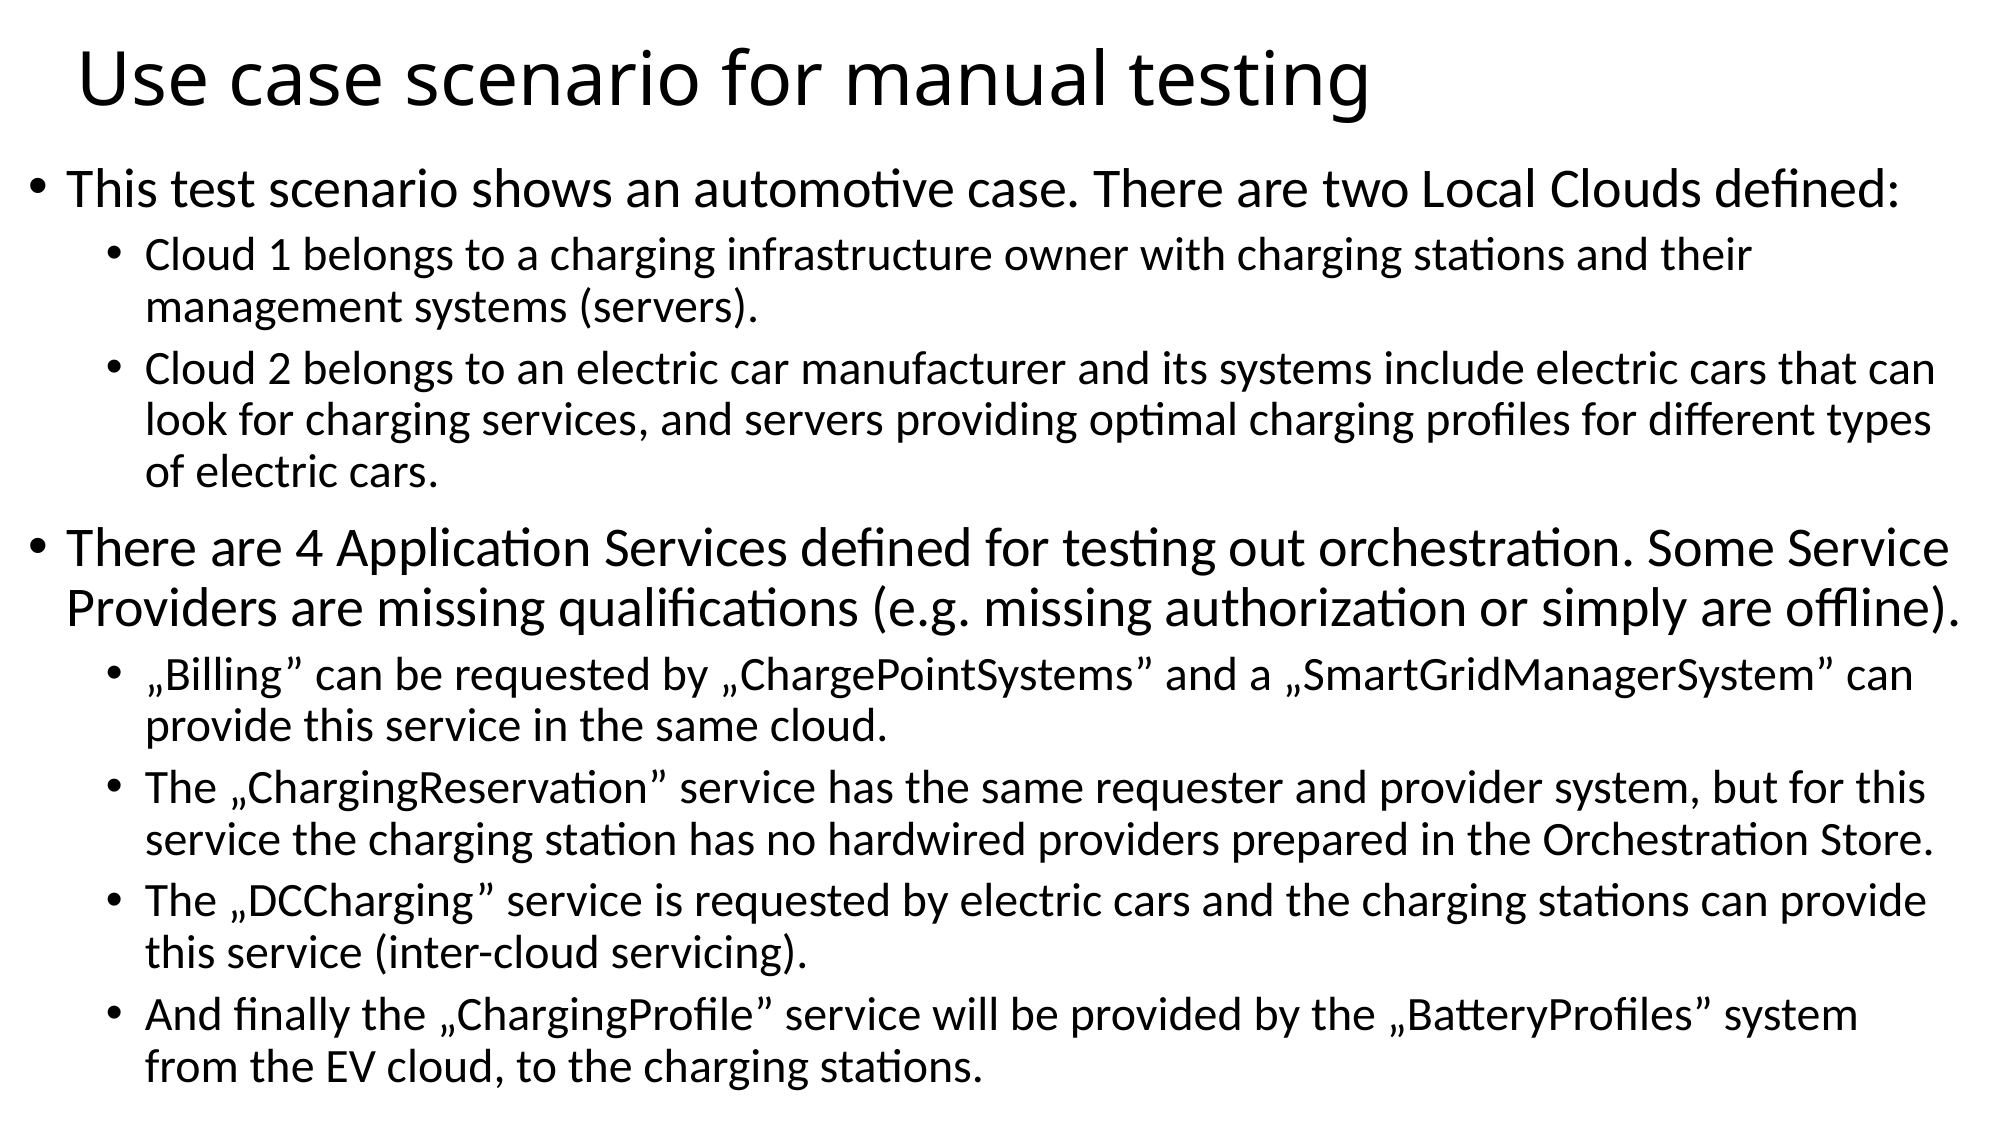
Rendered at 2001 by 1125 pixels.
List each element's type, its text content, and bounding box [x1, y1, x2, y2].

list This test scenario shows an automotive case. There are two Local Clouds defined: Cloud 1 belongs to a charging infrastructure owner with charging stations and their management systems (servers). Cloud 2 belongs to an electric car manufacturer and its systems include electric cars that can look for charging services, and servers providing optimal charging profiles for different types of electric cars. There are 4 Application Services defined for testing out orchestration. Some Service Providers are missing qualifications (e.g. missing authorization or simply are offline). „Billing” can be requested by „ChargePointSystems” and a „SmartGridManagerSystem” can provide this service in the same cloud. The „ChargingReservation” service has the same requester and provider system, but for this service the charging station has no hardwired providers prepared in the Orchestration Store. The „DCCharging” service is requested by electric cars and the charging stations can provide this service (inter-cloud servicing). And finally the „ChargingProfile” service will be provided by the „BatteryProfiles” system from the EV cloud, to the charging stations. [13, 151, 1980, 1125]
title Use case scenario for manual testing [61, 0, 1725, 151]
